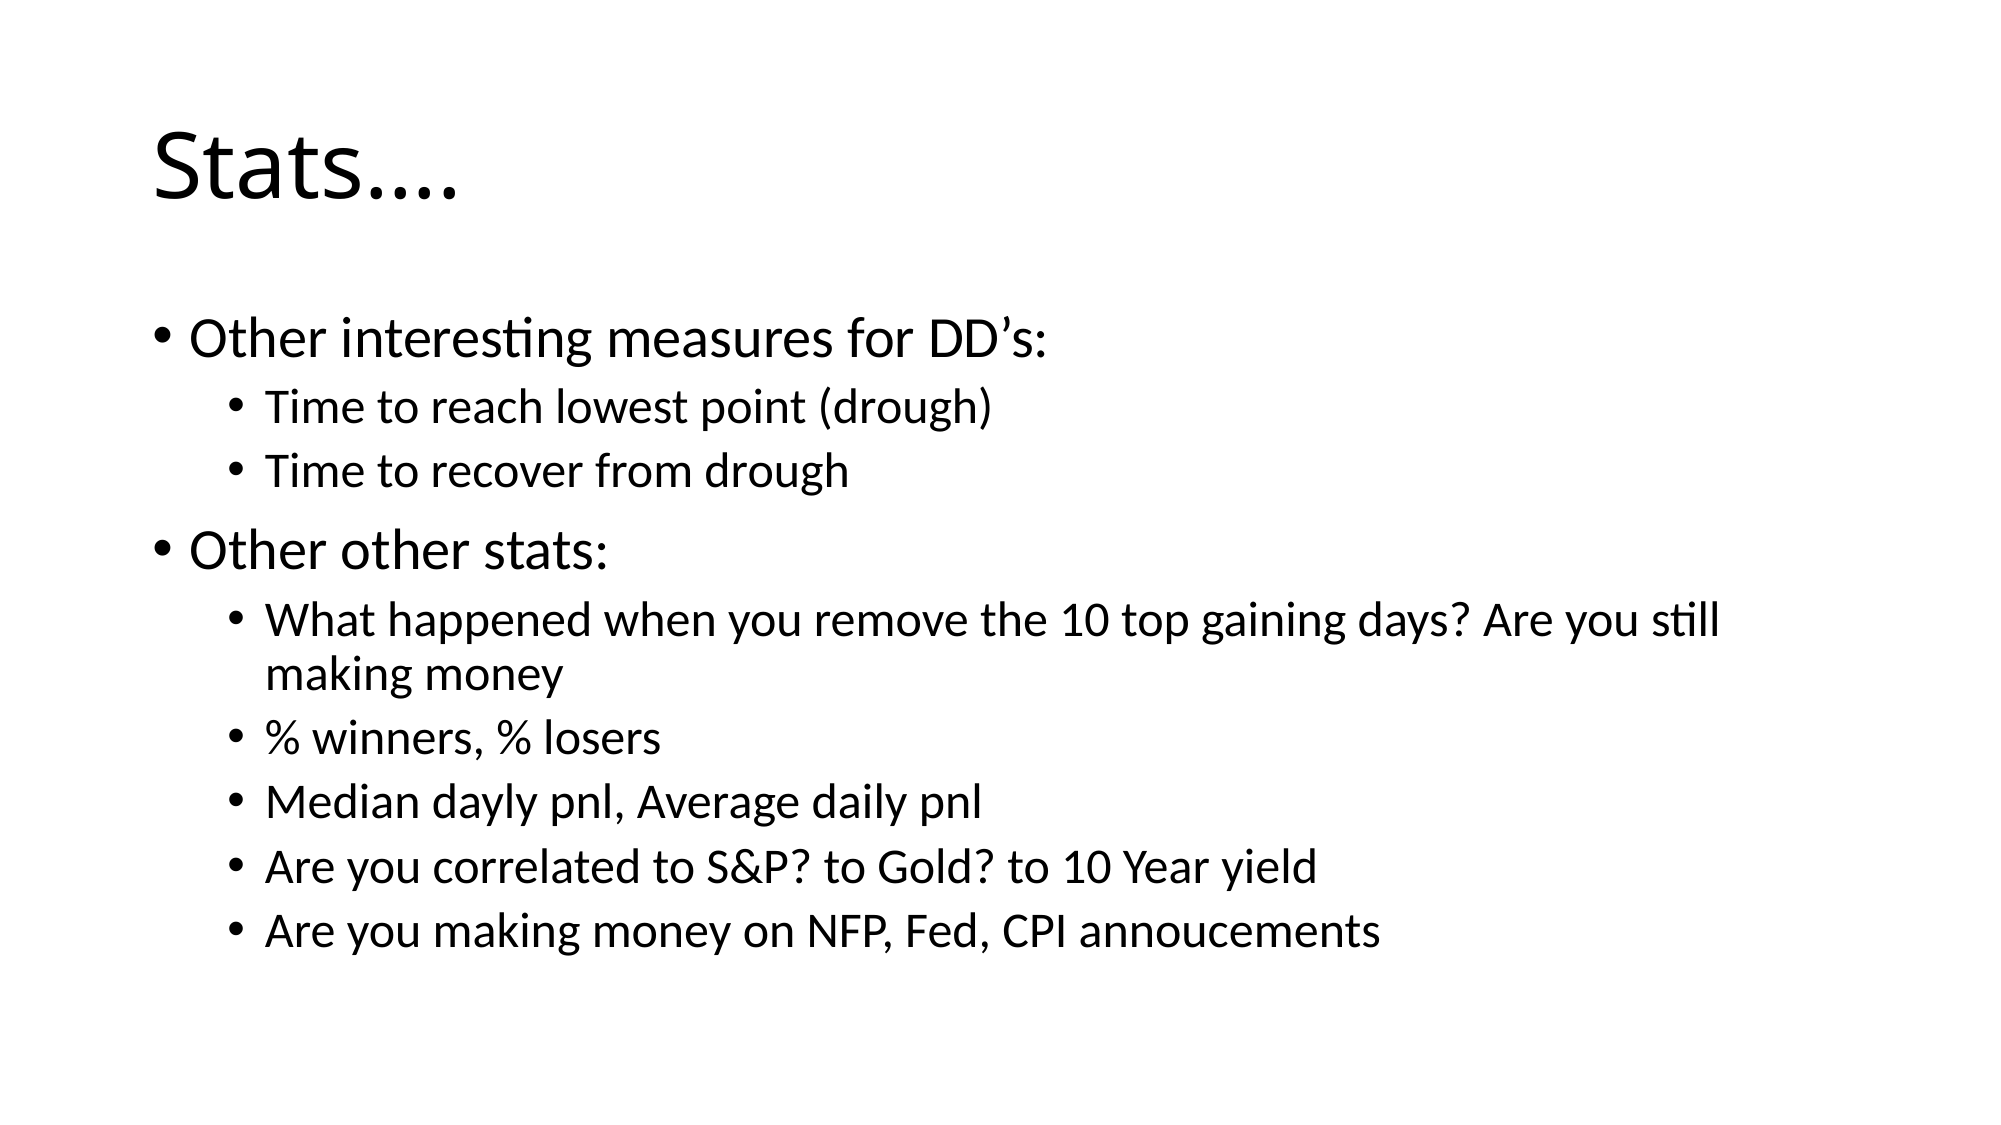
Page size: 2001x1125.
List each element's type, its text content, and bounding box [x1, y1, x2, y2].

list Other interesting measures for DD’s: Time to reach lowest point (drough) Time to recover from drough Other other stats: What happened when you remove the 10 top gaining days? Are you still making money % winners, % losers Median dayly pnl, Average daily pnl Are you correlated to S&P? to Gold? to 10 Year yield Are you making money on NFP, Fed, CPI annoucements [137, 299, 1863, 1014]
title Stats.... [137, 59, 1863, 278]
